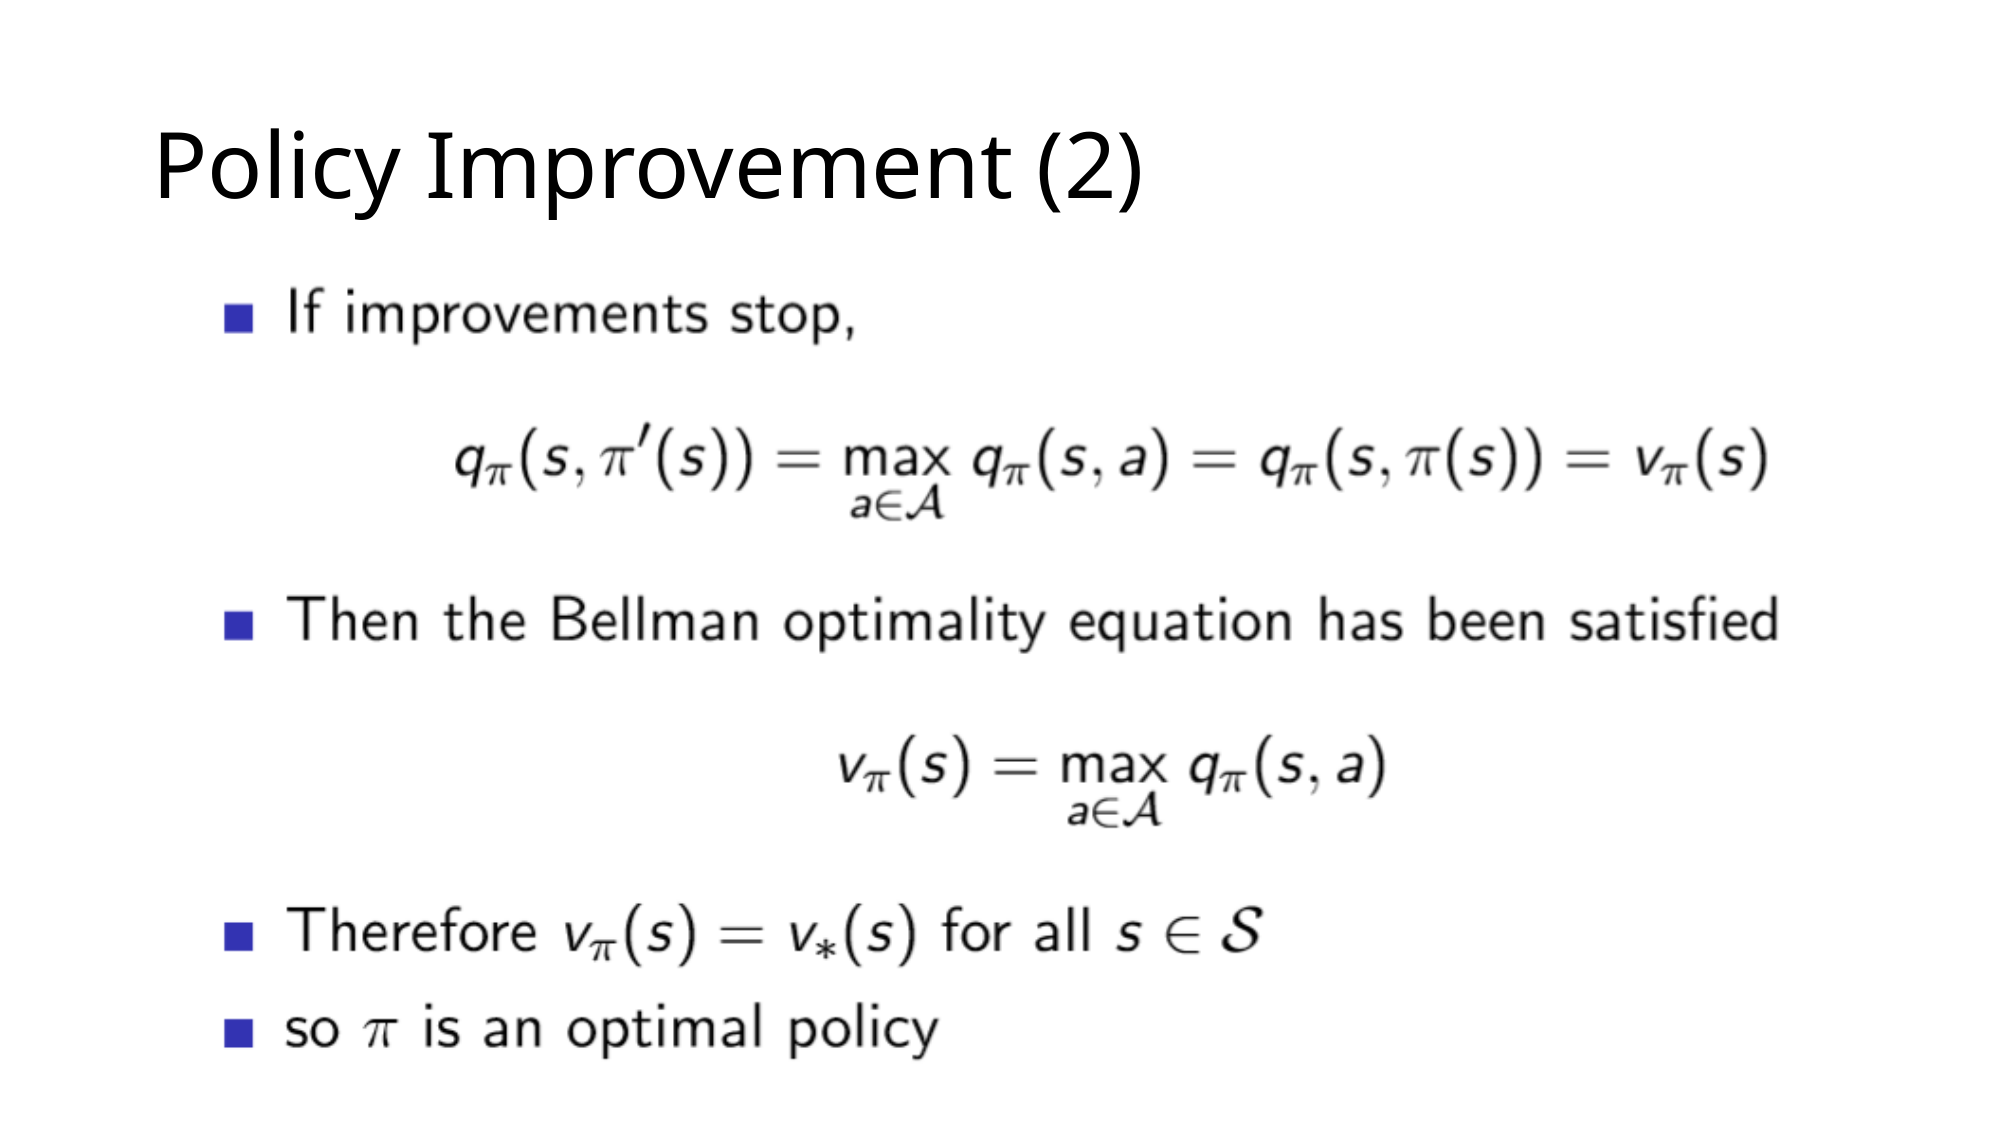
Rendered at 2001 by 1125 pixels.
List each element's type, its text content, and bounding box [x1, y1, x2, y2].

picture [202, 277, 1798, 1066]
title Policy Improvement (2) [137, 59, 1863, 278]
